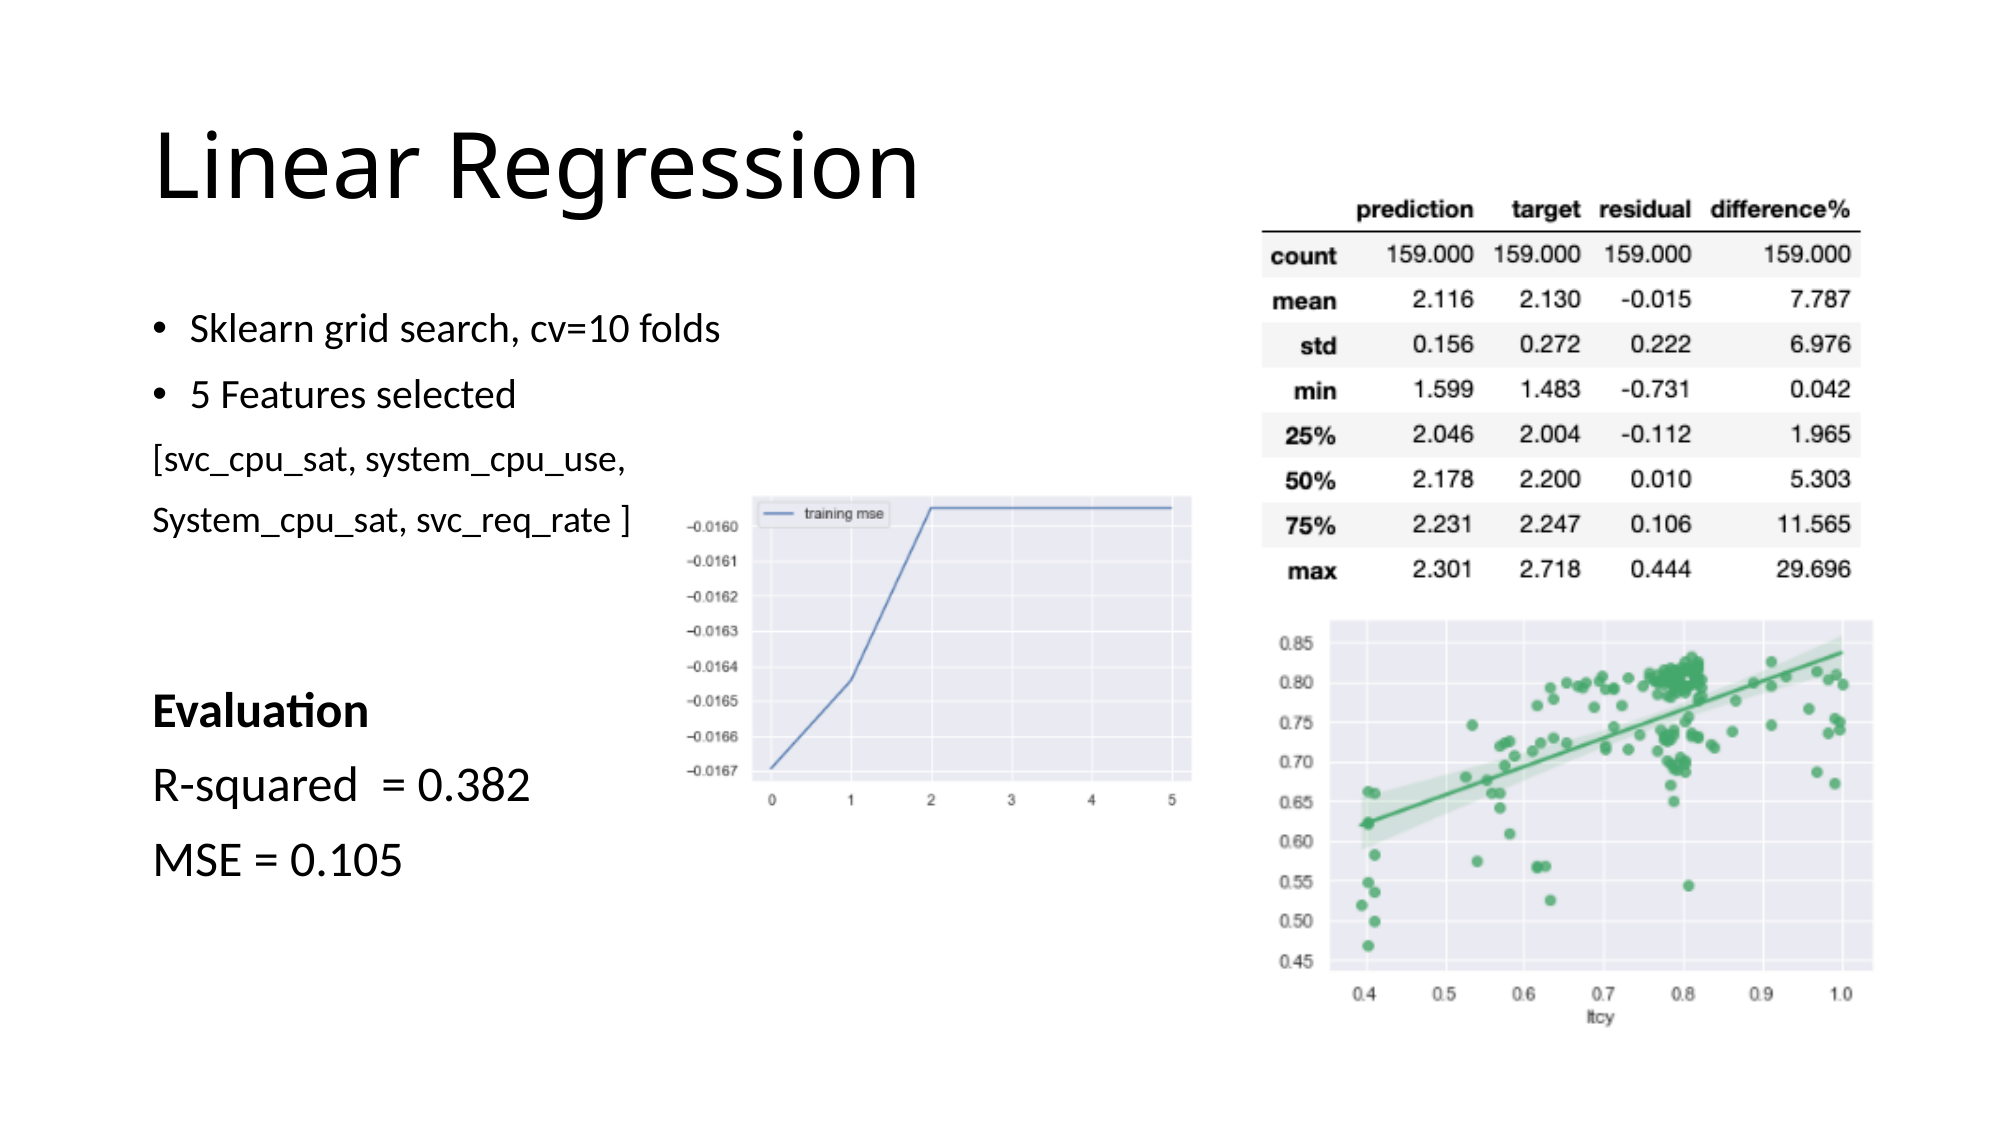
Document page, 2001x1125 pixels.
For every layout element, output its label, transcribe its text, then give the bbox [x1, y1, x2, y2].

list Sklearn grid search, cv=10 folds 5 Features selected [svc_cpu_sat, system_cpu_use, System_cpu_sat, svc_req_rate ] Evaluation R-squared = 0.382 MSE = 0.105 [137, 299, 1863, 1014]
picture [673, 486, 1200, 809]
picture [1253, 186, 1863, 589]
title Linear Regression [137, 59, 1863, 278]
picture [1253, 604, 1883, 1036]
